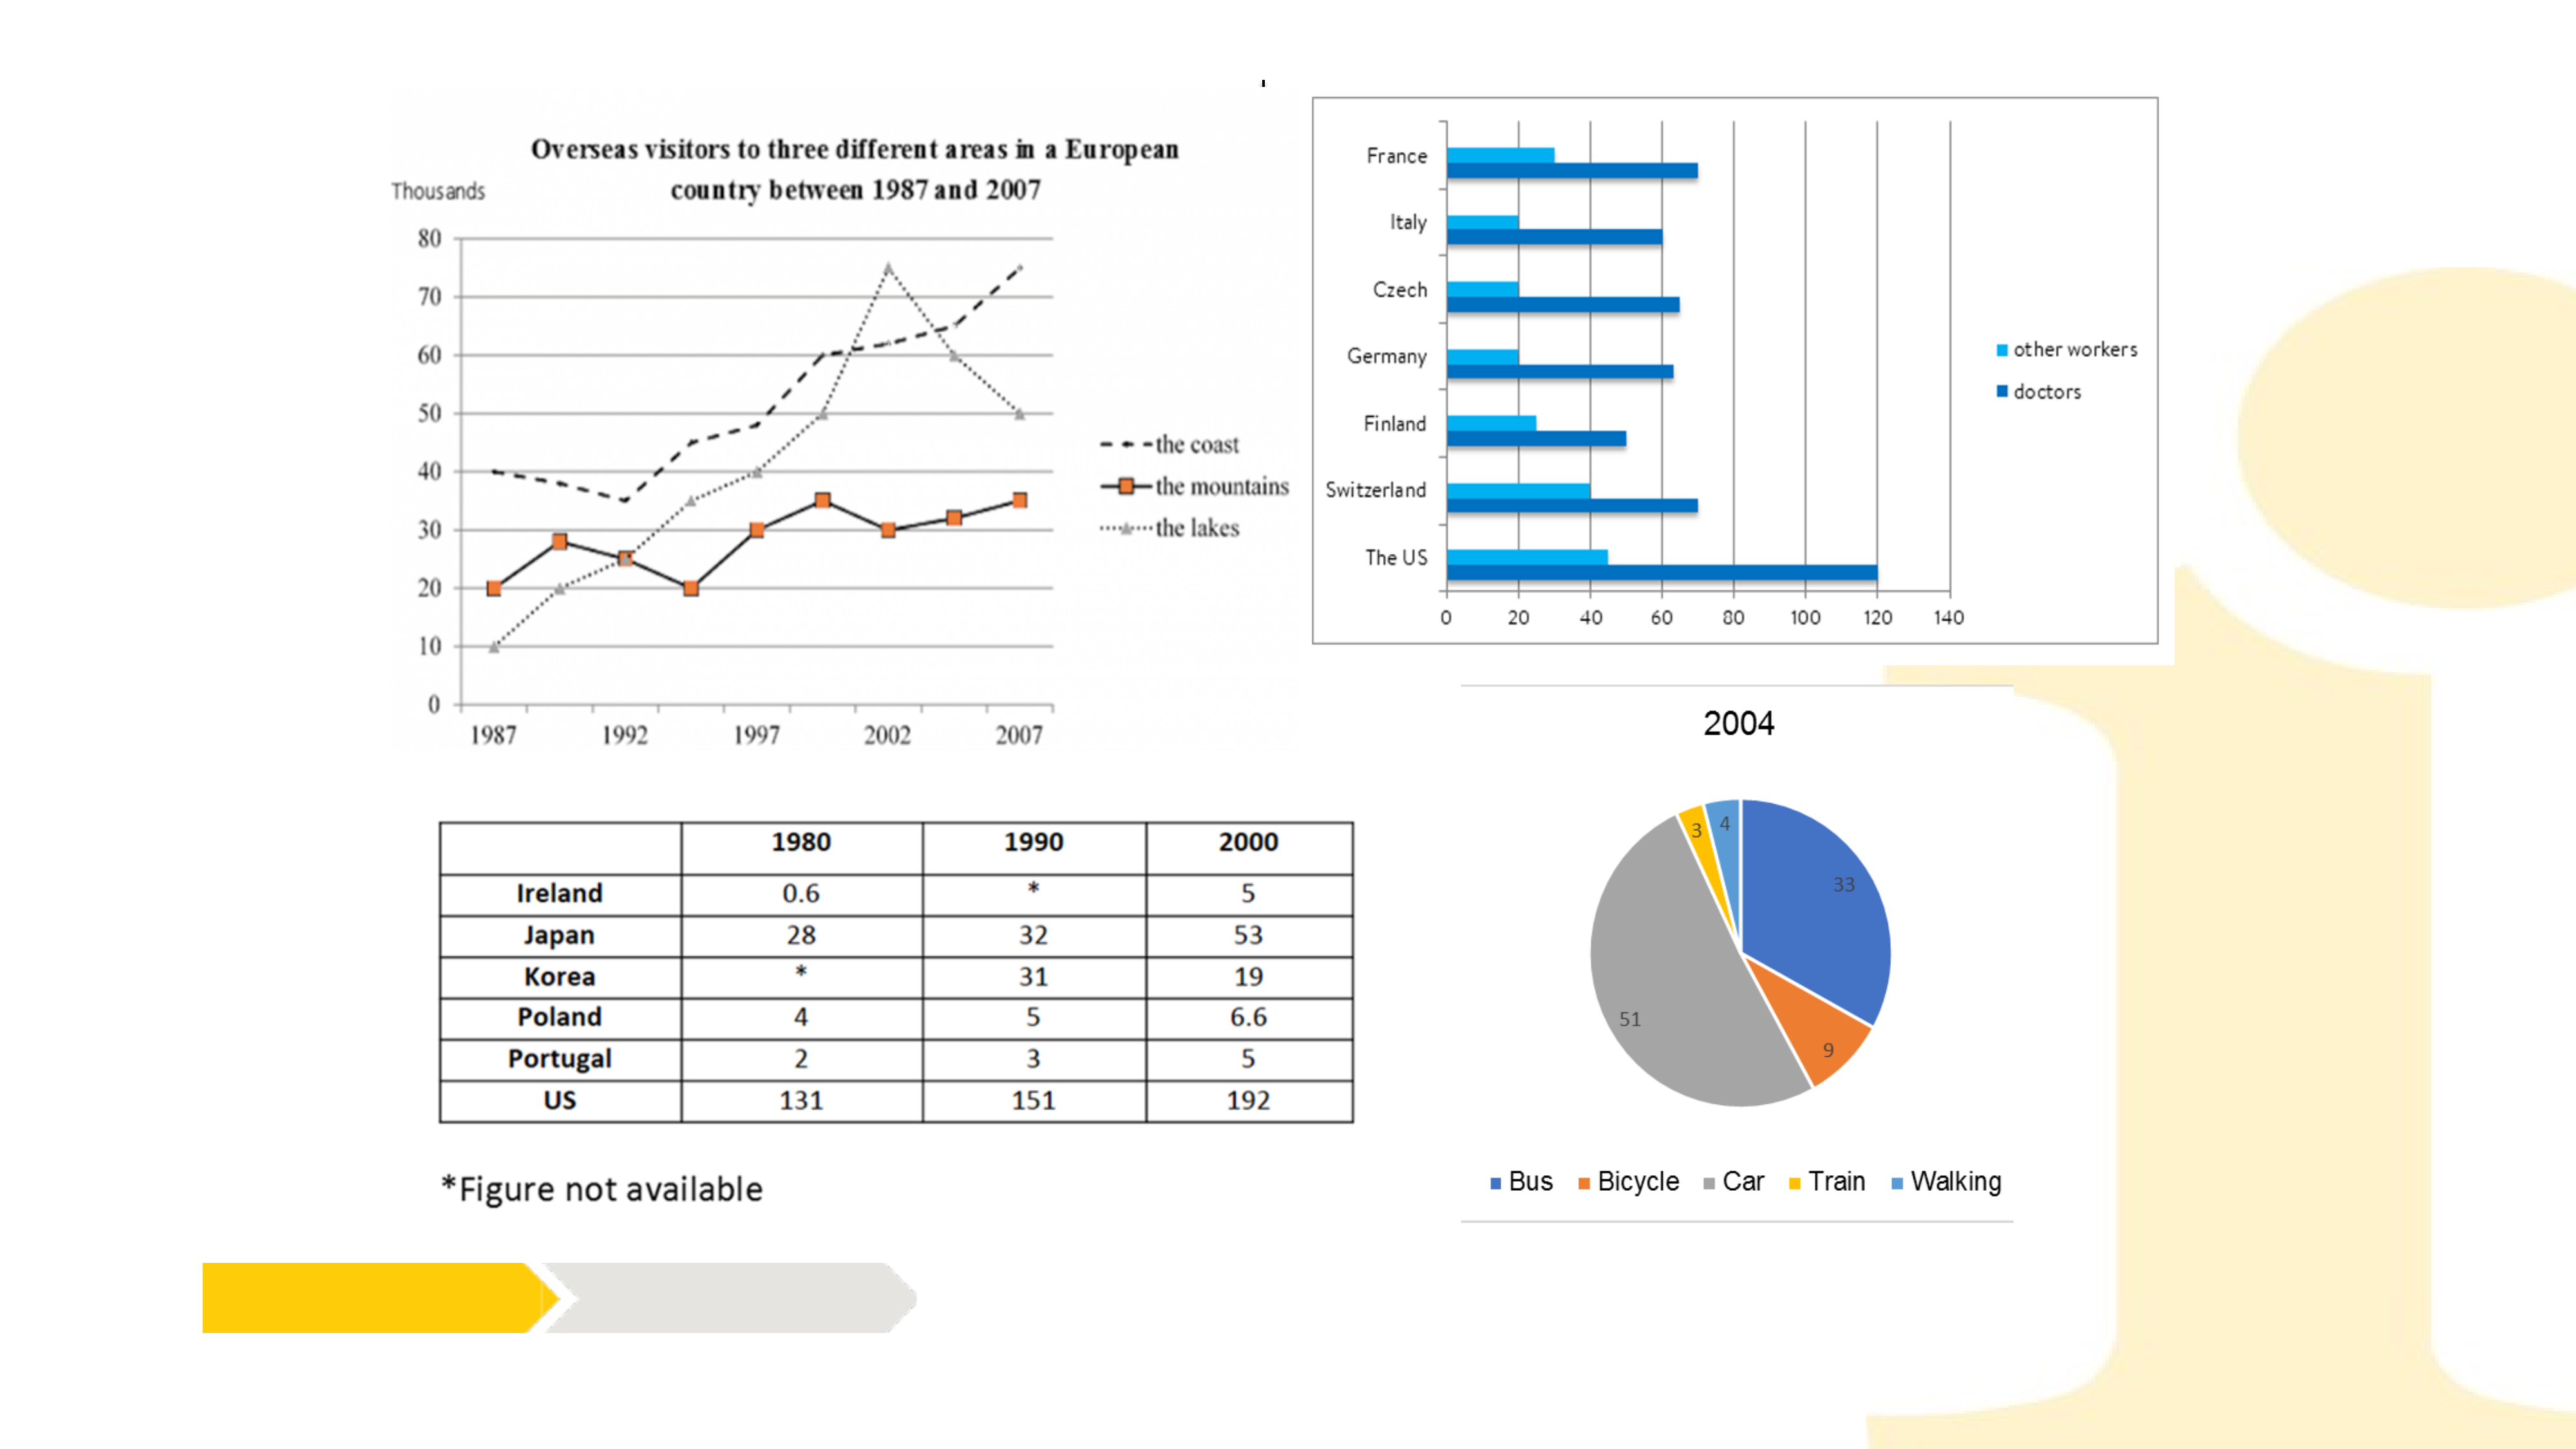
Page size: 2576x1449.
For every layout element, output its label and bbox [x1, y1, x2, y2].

picture [346, 68, 2576, 1449]
